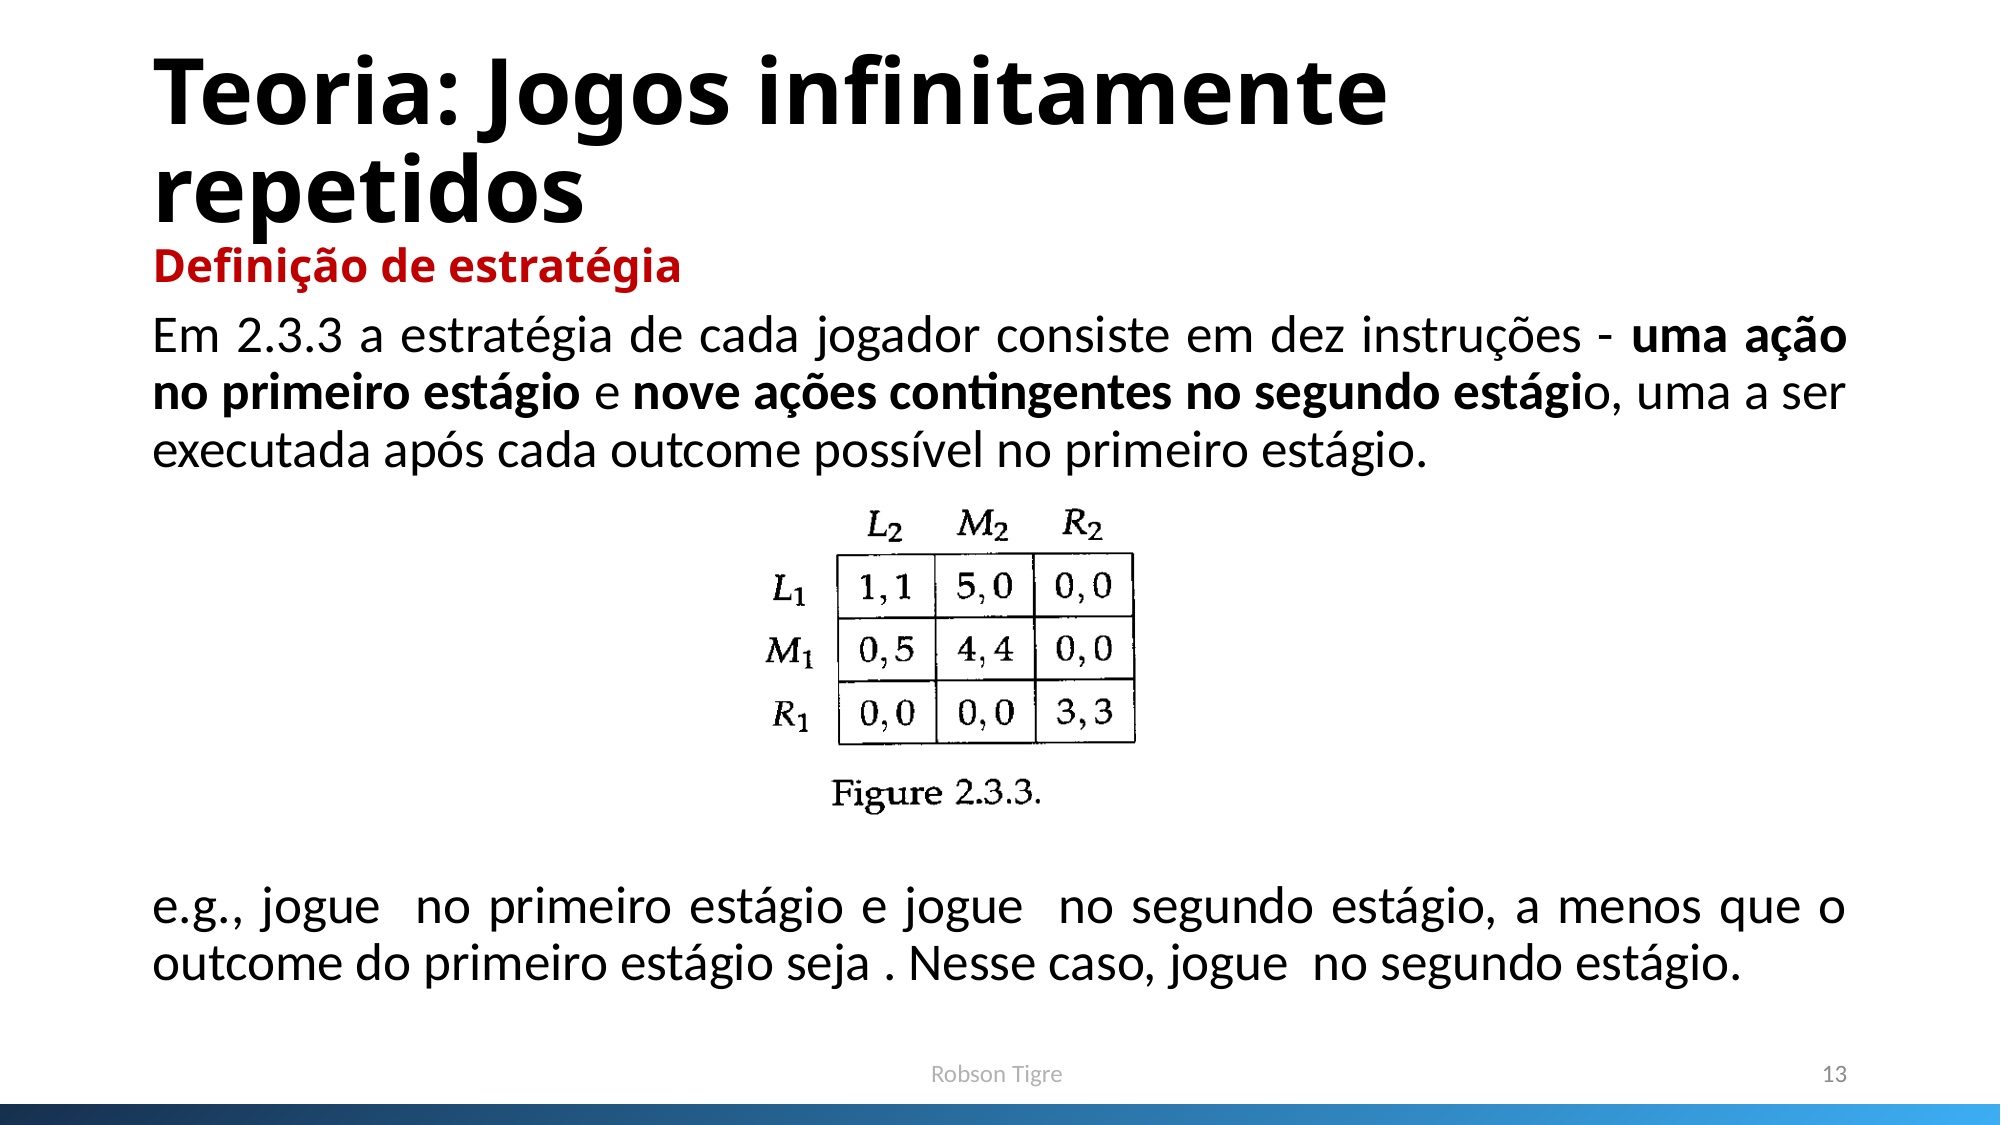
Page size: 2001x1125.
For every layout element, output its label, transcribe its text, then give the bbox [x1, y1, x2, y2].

title Teoria: Jogos infinitamente repetidos Definição de estratégia [137, 59, 1863, 278]
slide_number 13 [1412, 1042, 1863, 1103]
picture [742, 490, 1160, 823]
footer Robson Tigre [662, 1042, 1338, 1103]
